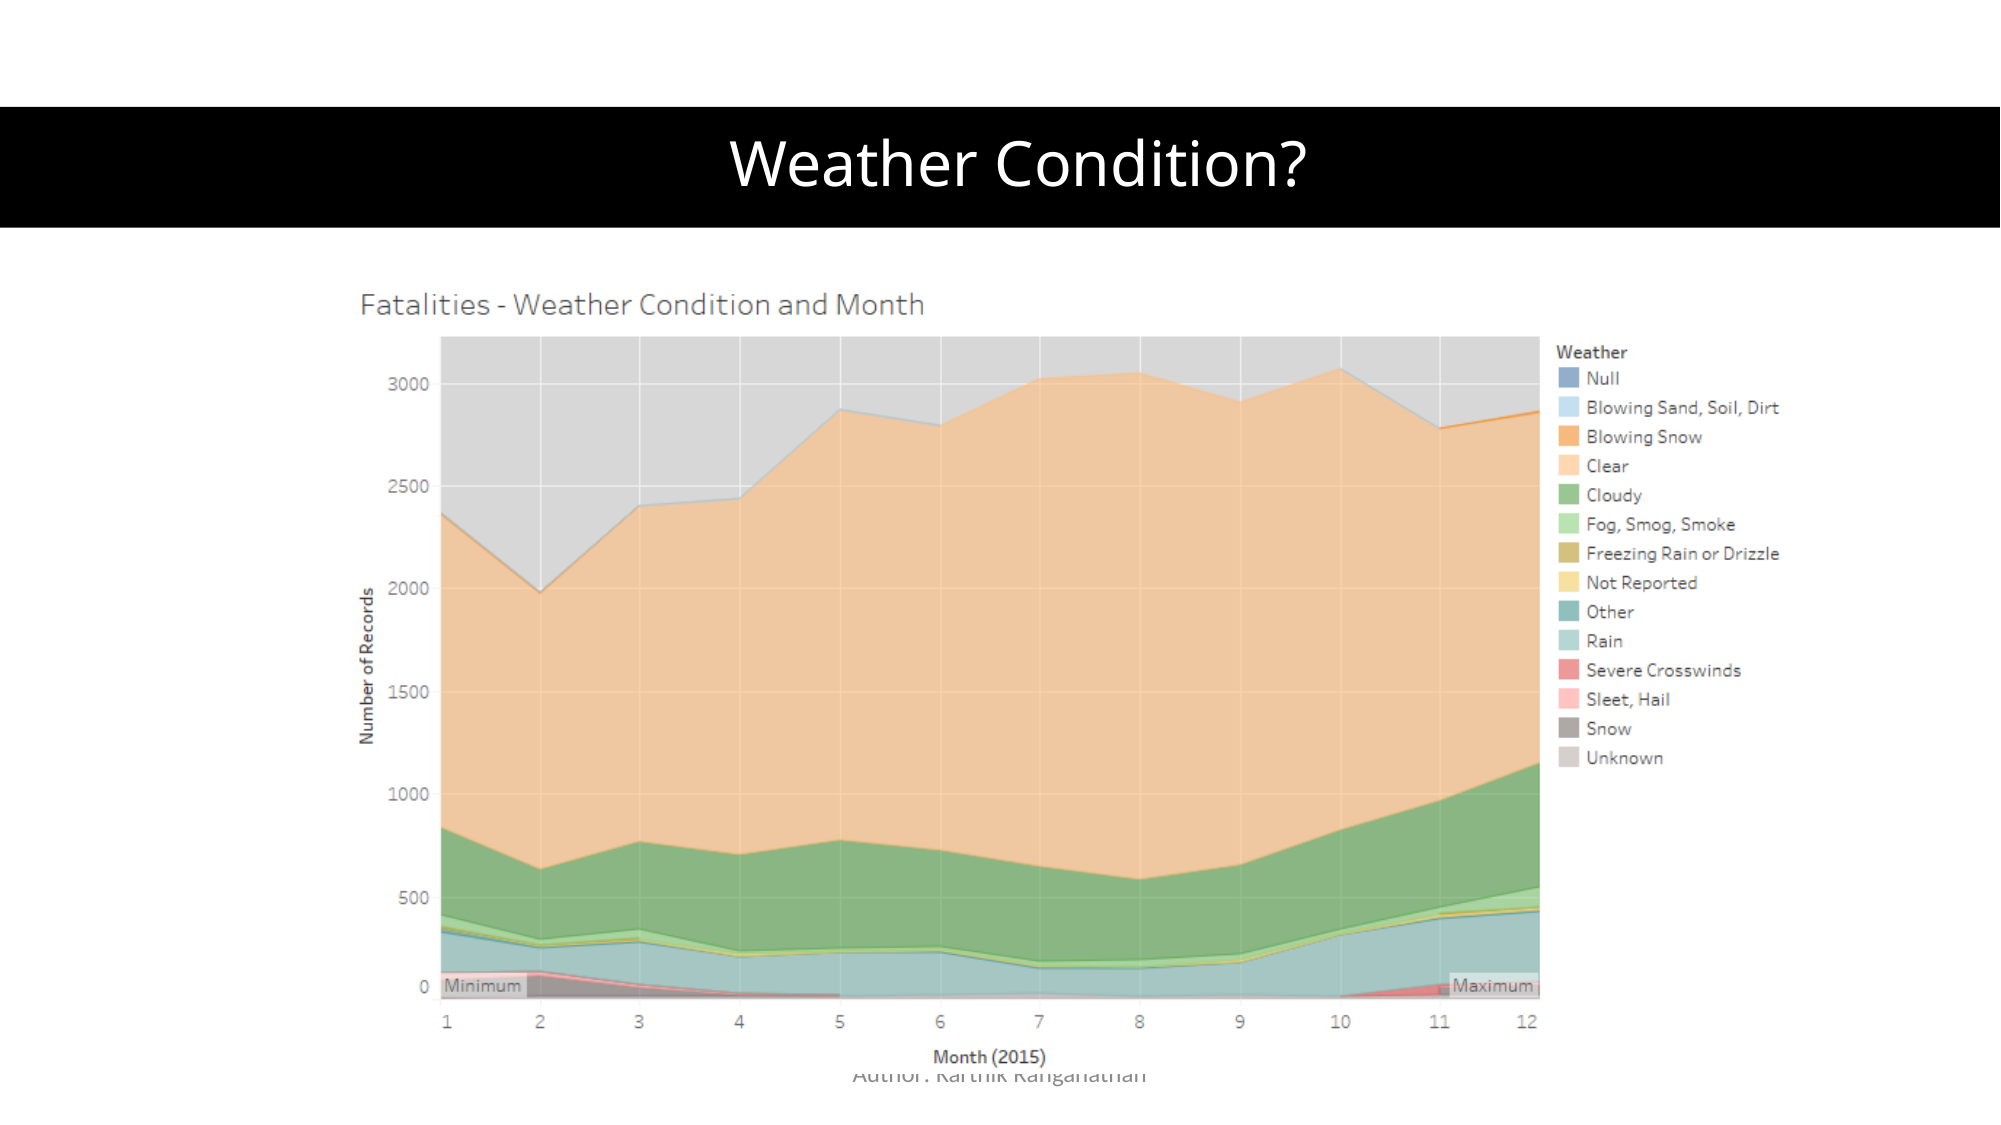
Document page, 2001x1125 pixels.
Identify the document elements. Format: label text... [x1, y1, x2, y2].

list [354, 274, 1786, 1074]
footer Author: Karthik Ranganathan [662, 1074, 1338, 1103]
text_box [0, 106, 2000, 229]
title Weather Condition? [91, 105, 1931, 228]
